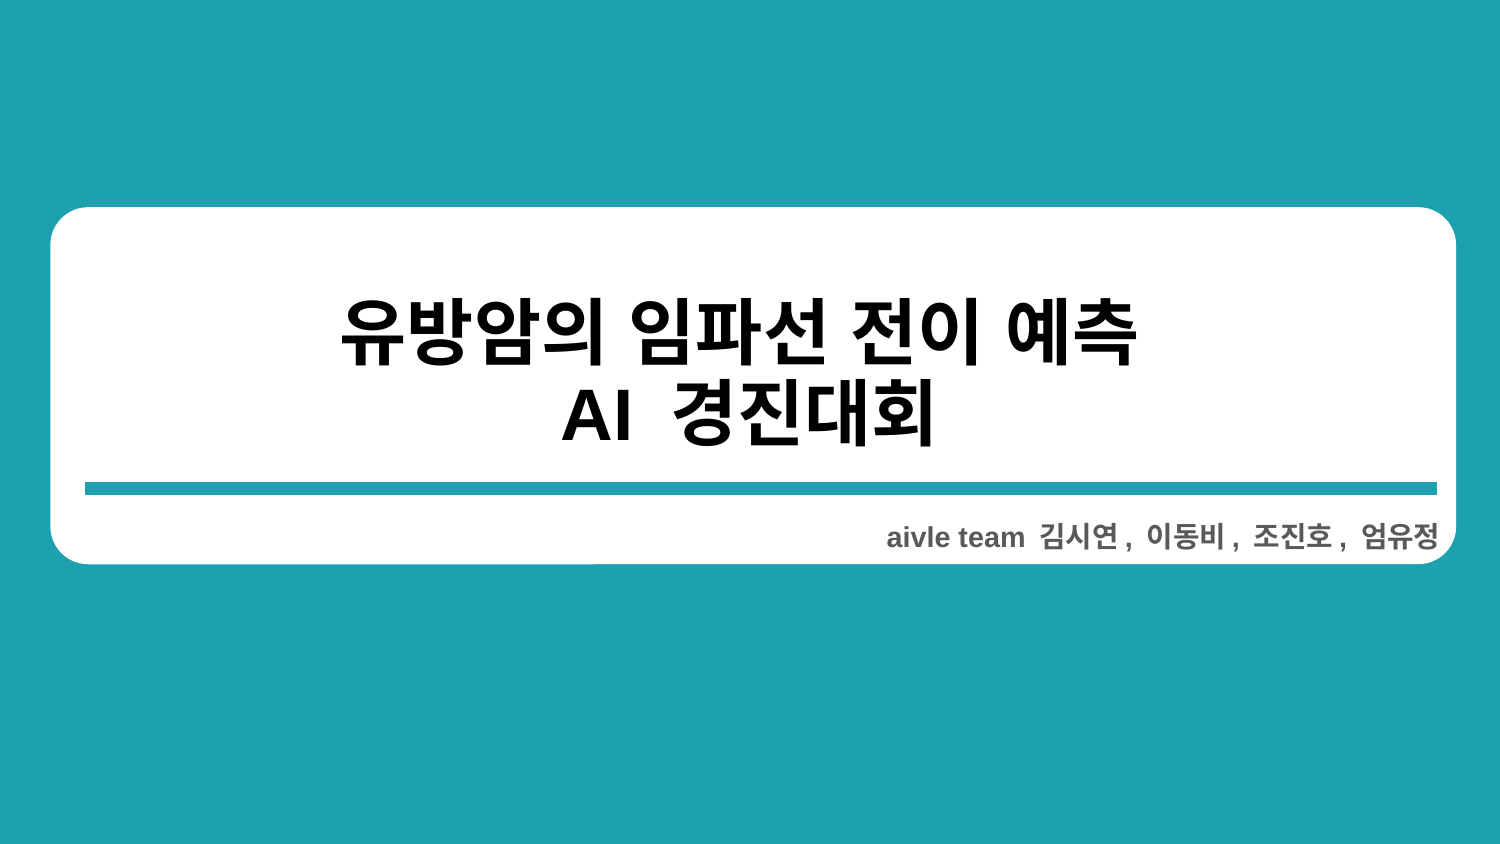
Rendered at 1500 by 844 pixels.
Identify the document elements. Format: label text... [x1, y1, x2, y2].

subtitle aivle team 김시연, 이동비, 조진호, 엄유정 [51, 506, 1456, 569]
text_box [51, 224, 1456, 506]
title 유방암의 임파선 전이 예측 AI 경진대회 [51, 134, 1449, 472]
text_box [85, 482, 1436, 495]
